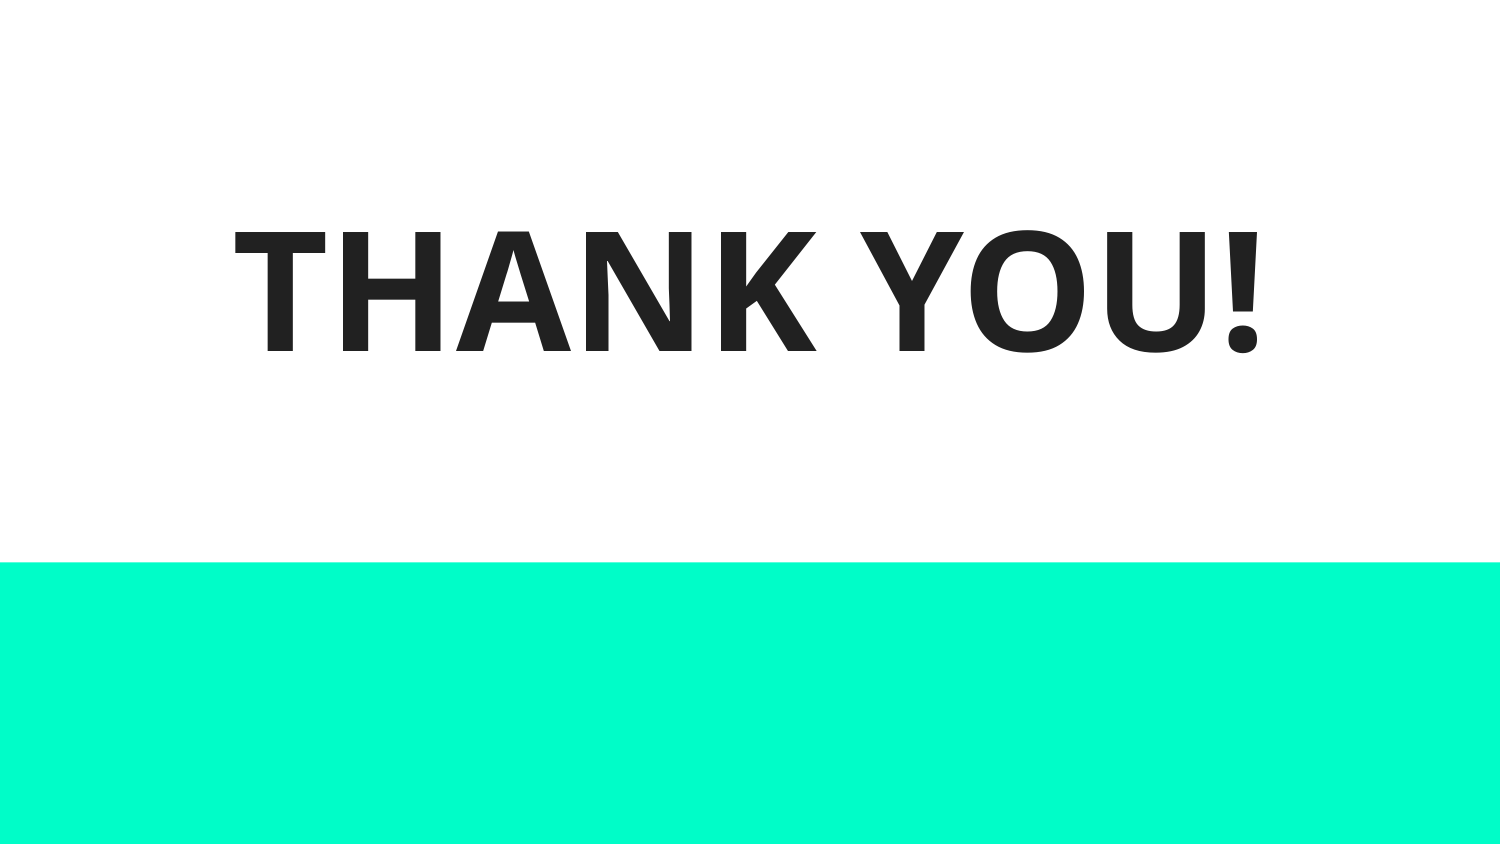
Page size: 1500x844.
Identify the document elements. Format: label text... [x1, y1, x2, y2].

title THANK YOU! [51, 64, 1449, 506]
